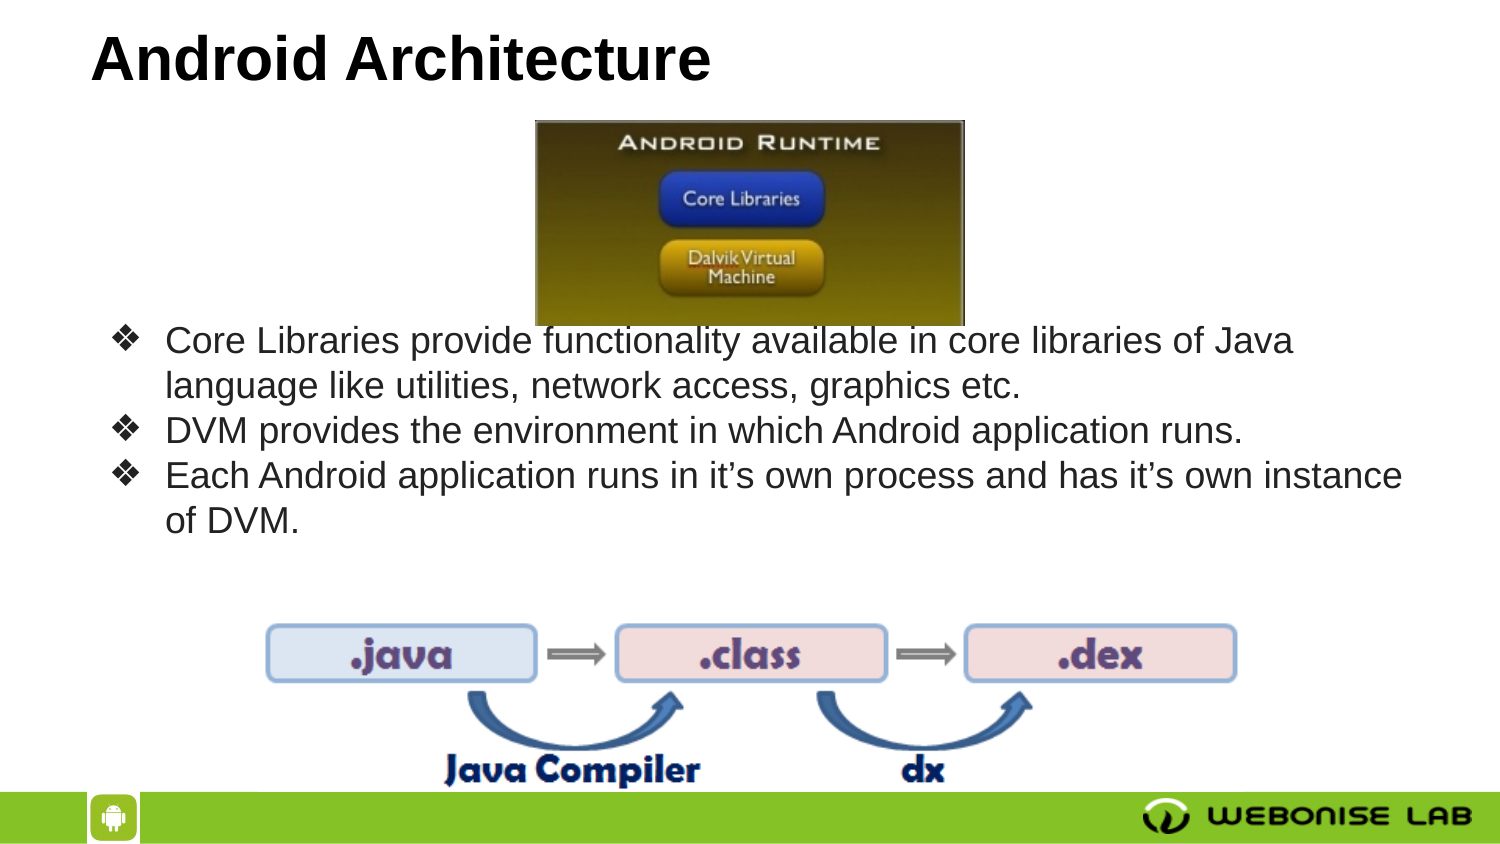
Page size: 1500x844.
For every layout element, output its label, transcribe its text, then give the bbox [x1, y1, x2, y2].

picture [87, 791, 140, 844]
list Core Libraries provide functionality available in core libraries of Java language like utilities, network access, graphics etc. DVM provides the environment in which Android application runs. Each Android application runs in it’s own process and has it’s own instance of DVM. [75, 120, 1425, 790]
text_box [140, 791, 1500, 844]
picture [258, 611, 1244, 792]
title Android Architecture [75, 33, 1425, 108]
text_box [0, 791, 86, 844]
picture [534, 120, 965, 326]
